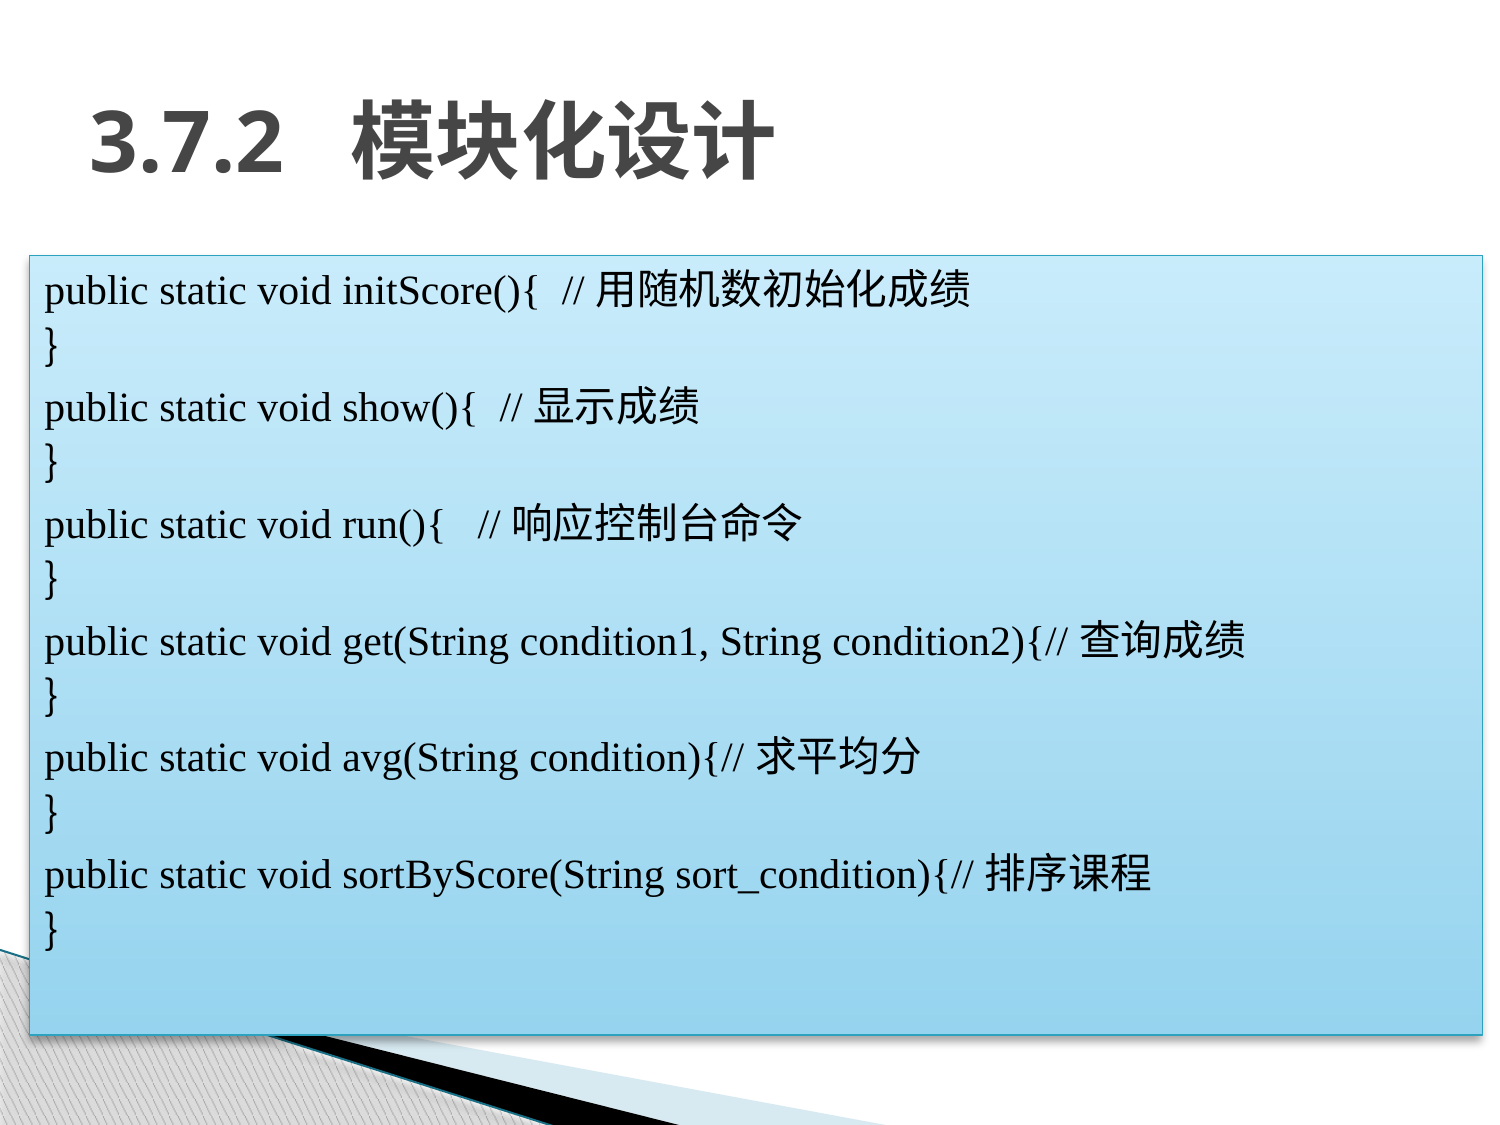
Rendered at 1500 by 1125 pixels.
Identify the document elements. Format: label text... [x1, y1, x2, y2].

title 3.7.2 模块化设计 [75, 45, 1425, 233]
list public static void initScore(){ //用随机数初始化成绩 ｝ public static void show(){ //显示成绩 ｝ public static void run(){ //响应控制台命令 ｝ public static void get(String condition1, String condition2){//查询成绩 ｝ public static void avg(String condition){//求平均分 ｝ public static void sortByScore(String sort_condition){//排序课程 ｝ [29, 255, 1483, 1036]
